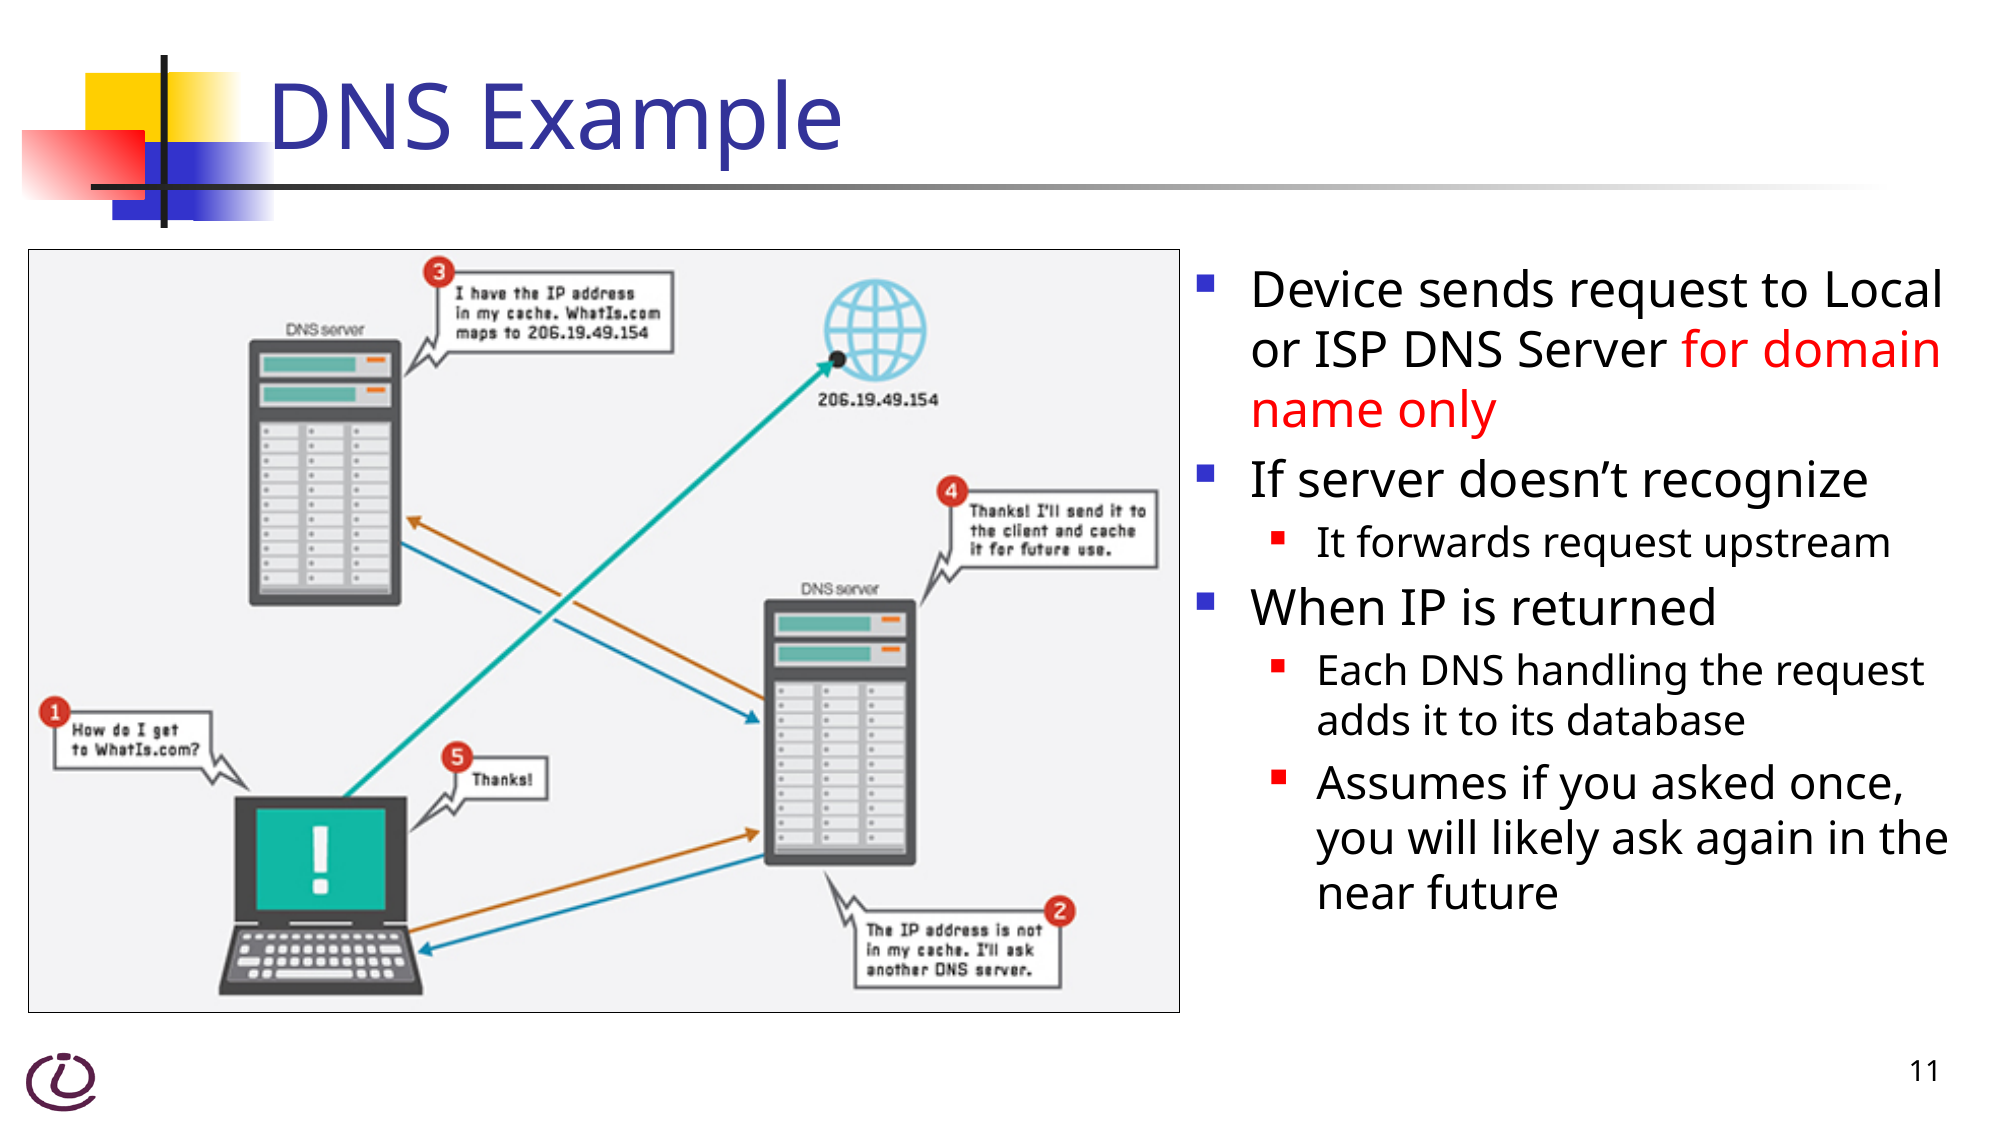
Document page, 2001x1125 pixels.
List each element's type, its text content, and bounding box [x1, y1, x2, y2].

picture [21, 1049, 101, 1113]
title DNS Example [251, 35, 1957, 175]
picture [28, 249, 1180, 1013]
slide_number 11 [1540, 1049, 1958, 1100]
list Device sends request to Local or ISP DNS Server for domain name only If server doesn’t recognize It forwards request upstream When IP is returned Each DNS handling the request adds it to its database Assumes if you asked once, you will likely ask again in the near future [1179, 249, 1988, 1050]
